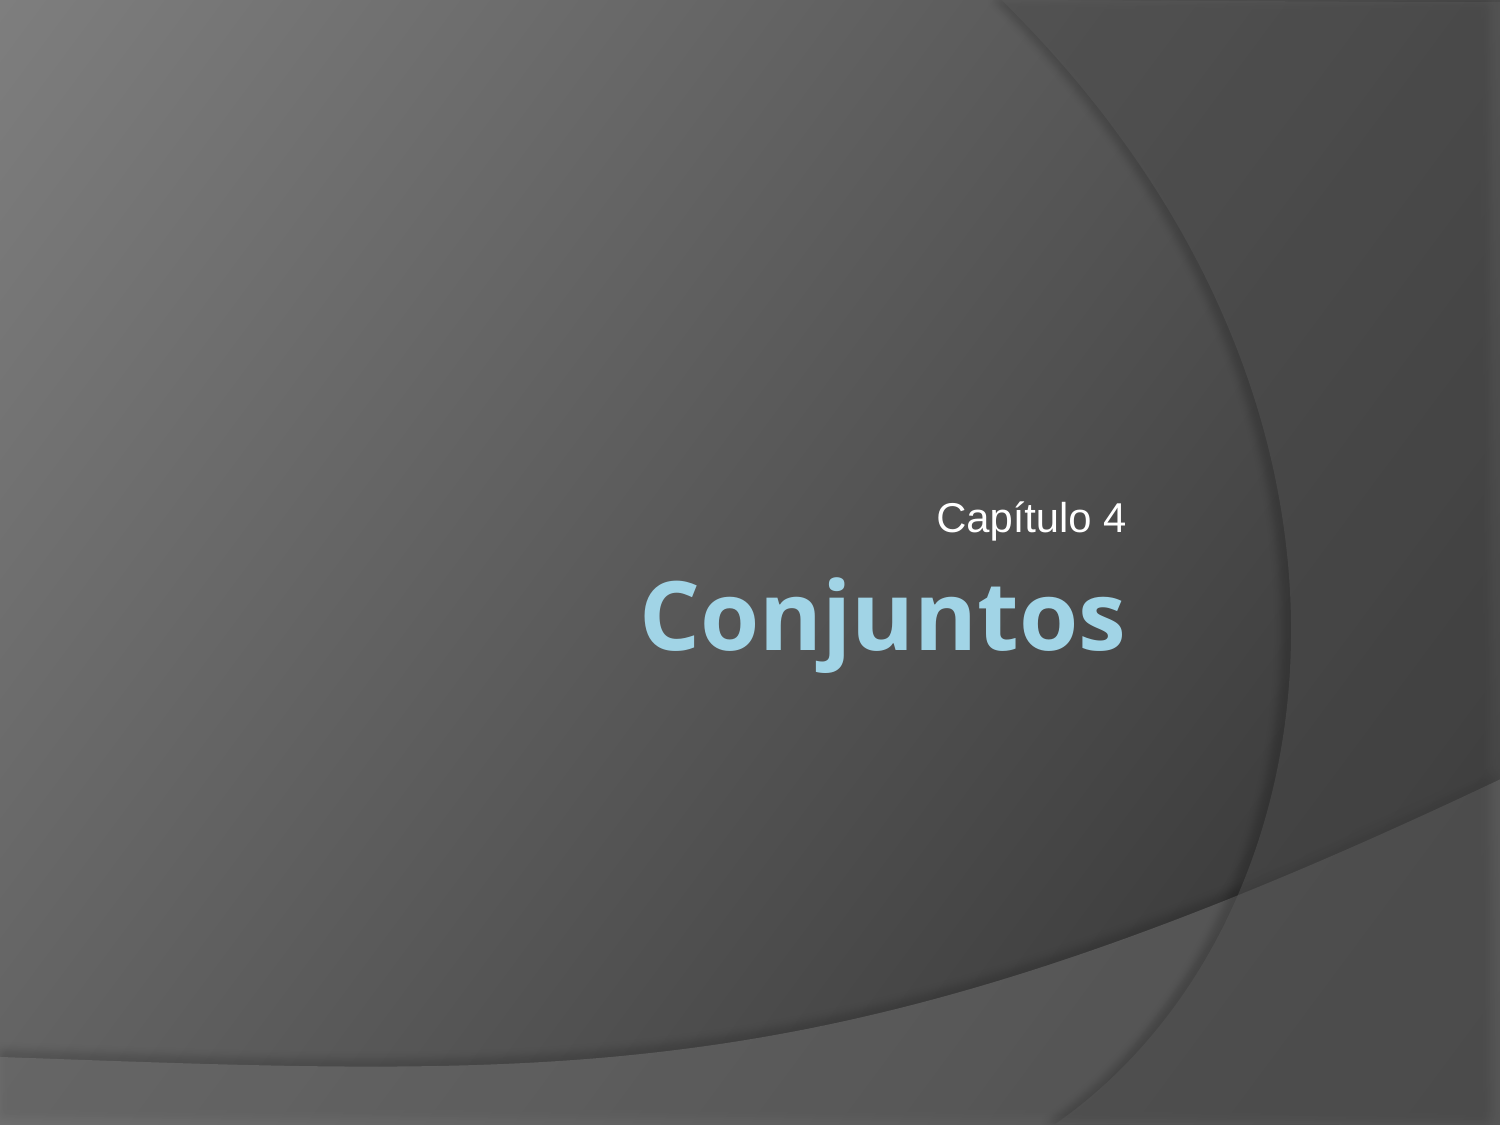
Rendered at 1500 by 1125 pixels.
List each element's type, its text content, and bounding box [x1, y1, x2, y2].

title Conjuntos [70, 547, 1134, 926]
subtitle Capítulo 4 [70, 253, 1135, 542]
